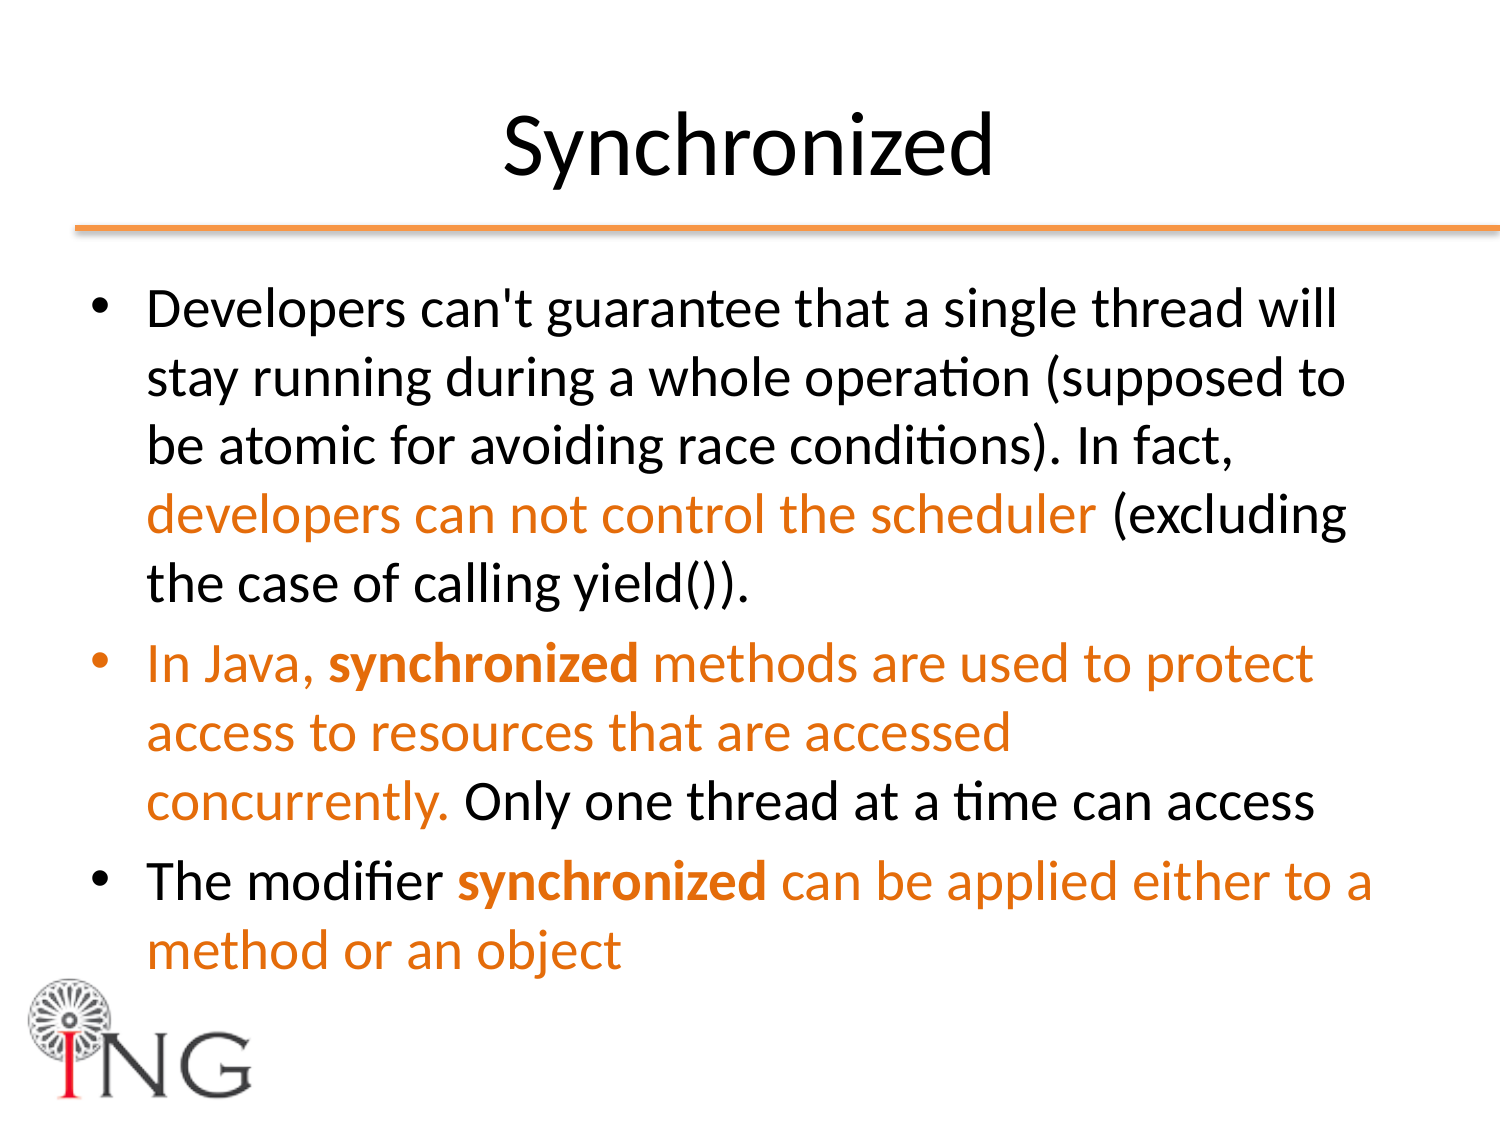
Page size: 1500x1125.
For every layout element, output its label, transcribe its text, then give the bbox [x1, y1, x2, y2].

title Synchronized [75, 45, 1425, 233]
picture [3, 956, 281, 1125]
list Developers can't guarantee that a single thread will stay running during a whole operation (supposed to be atomic for avoiding race conditions). In fact, developers can not control the scheduler (excluding the case of calling yield()). In Java, synchronized methods are used to protect access to resources that are accessed concurrently. Only one thread at a time can access The modifier synchronized can be applied either to a method or an object [75, 262, 1425, 1005]
